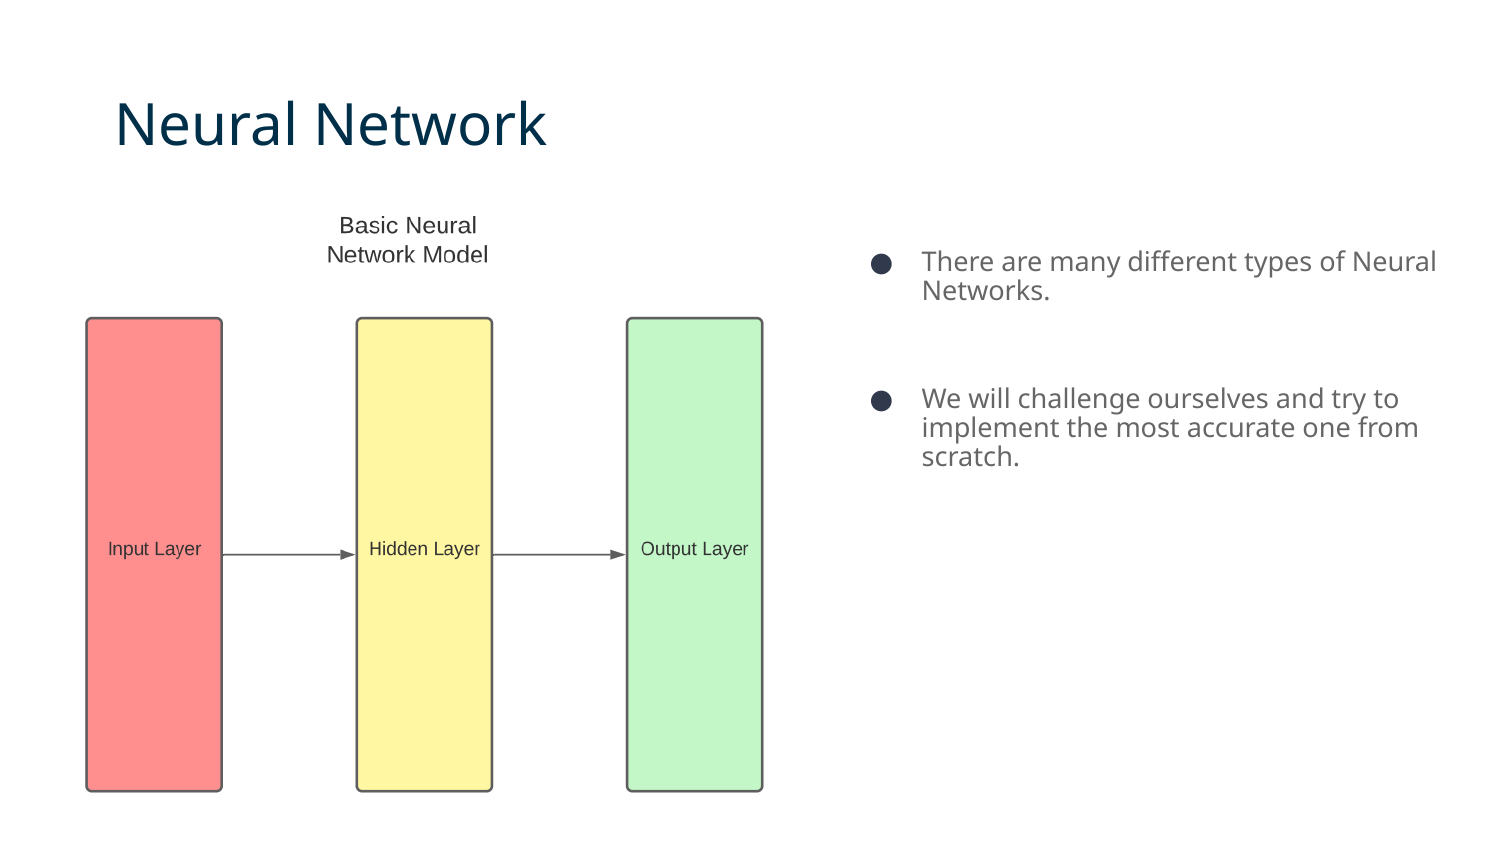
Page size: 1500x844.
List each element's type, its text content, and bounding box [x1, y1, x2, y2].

list There are many different types of Neural Networks. We will challenge ourselves and try to implement the most accurate one from scratch. [835, 242, 1479, 760]
title Neural Network [103, 44, 1397, 208]
picture [44, 193, 777, 810]
